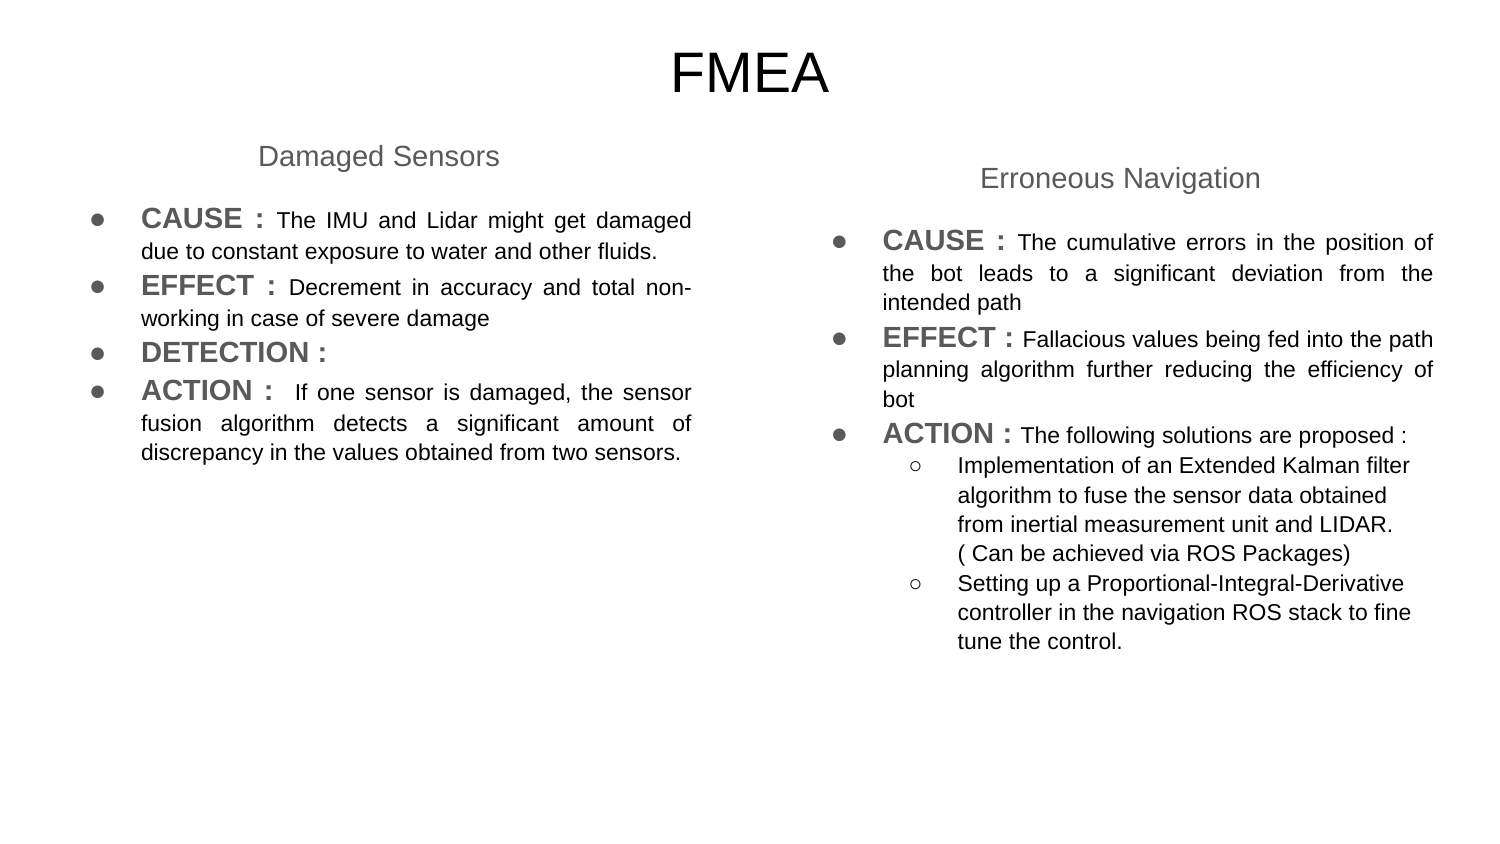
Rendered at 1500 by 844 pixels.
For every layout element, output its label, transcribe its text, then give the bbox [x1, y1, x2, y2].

title FMEA [51, 25, 1449, 120]
list Erroneous Navigation CAUSE : The cumulative errors in the position of the bot leads to a significant deviation from the intended path EFFECT : Fallacious values being fed into the path planning algorithm further reducing the efficiency of bot ACTION : The following solutions are proposed : Implementation of an Extended Kalman filter algorithm to fuse the sensor data obtained from inertial measurement unit and LIDAR. ( Can be achieved via ROS Packages) Setting up a Proportional-Integral-Derivative controller in the navigation ROS stack to fine tune the control. [792, 141, 1449, 844]
list Damaged Sensors CAUSE : The IMU and Lidar might get damaged due to constant exposure to water and other fluids. EFFECT : Decrement in accuracy and total non-working in case of severe damage DETECTION : ACTION : If one sensor is damaged, the sensor fusion algorithm detects a significant amount of discrepancy in the values obtained from two sensors. [51, 119, 708, 754]
